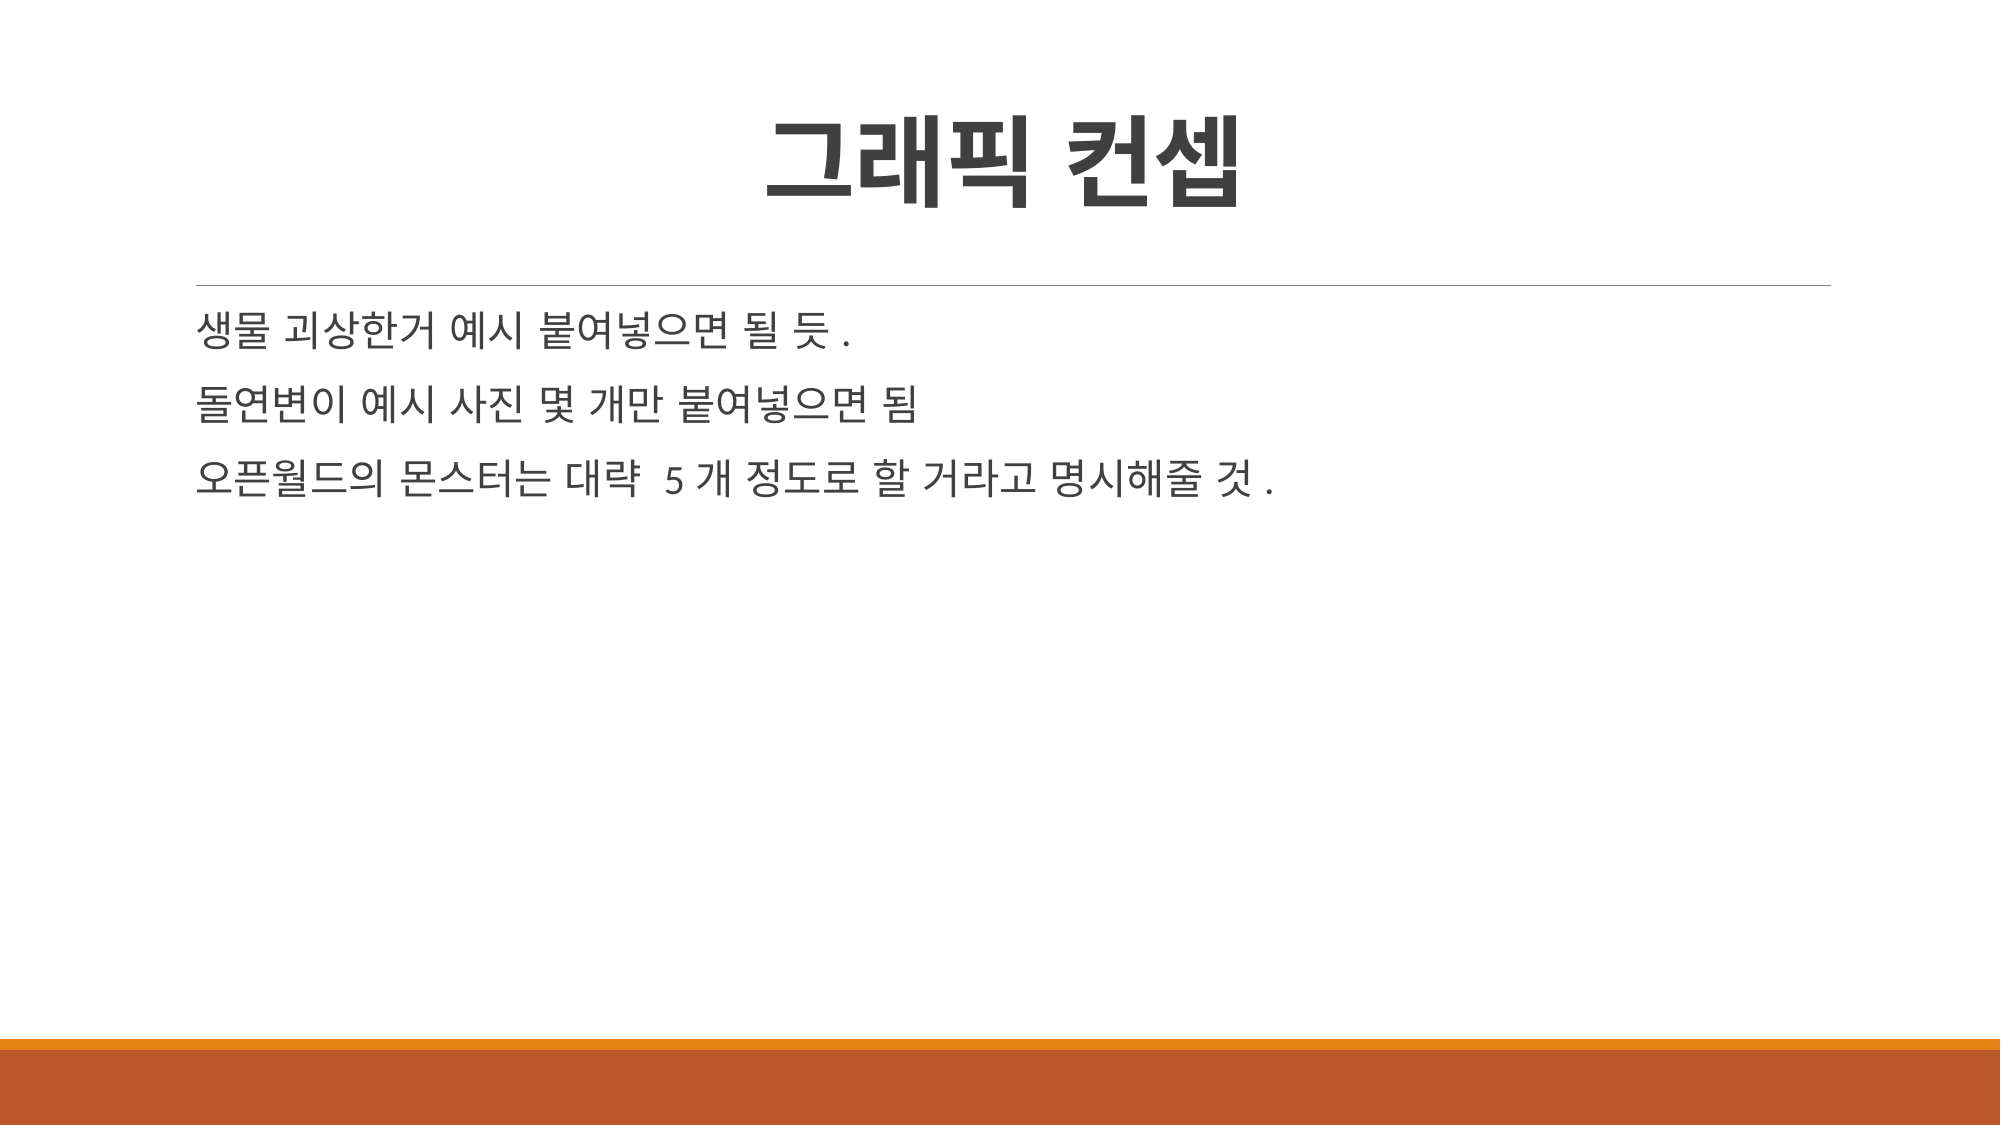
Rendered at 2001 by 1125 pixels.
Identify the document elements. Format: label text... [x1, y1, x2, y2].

title 그래픽 컨셉 [180, 24, 1830, 228]
list 생물 괴상한거 예시 붙여넣으면 될 듯. 돌연변이 예시 사진 몇 개만 붙여넣으면 됨 오픈월드의 몬스터는 대략 5개 정도로 할 거라고 명시해줄 것. [180, 302, 1830, 963]
